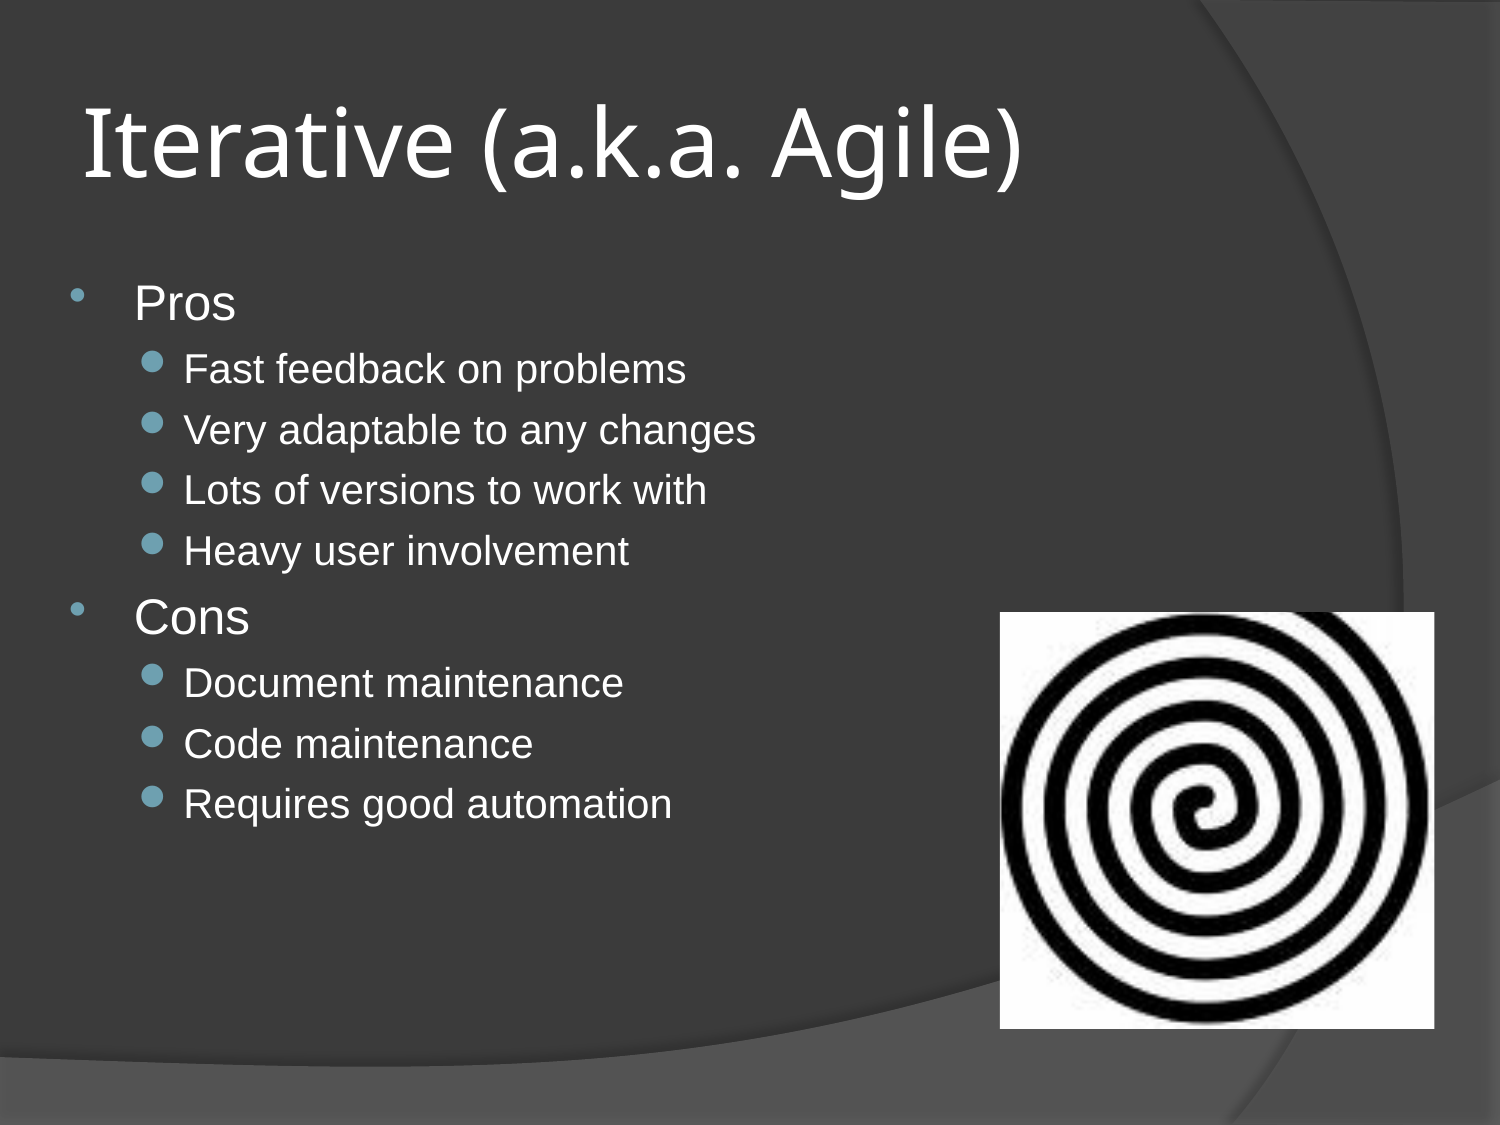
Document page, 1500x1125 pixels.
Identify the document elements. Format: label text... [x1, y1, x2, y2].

title Iterative (a.k.a. Agile) [75, 45, 1300, 233]
picture [999, 612, 1435, 1030]
list Pros Fast feedback on problems Very adaptable to any changes Lots of versions to work with Heavy user involvement Cons Document maintenance Code maintenance Requires good automation [50, 275, 1445, 1025]
